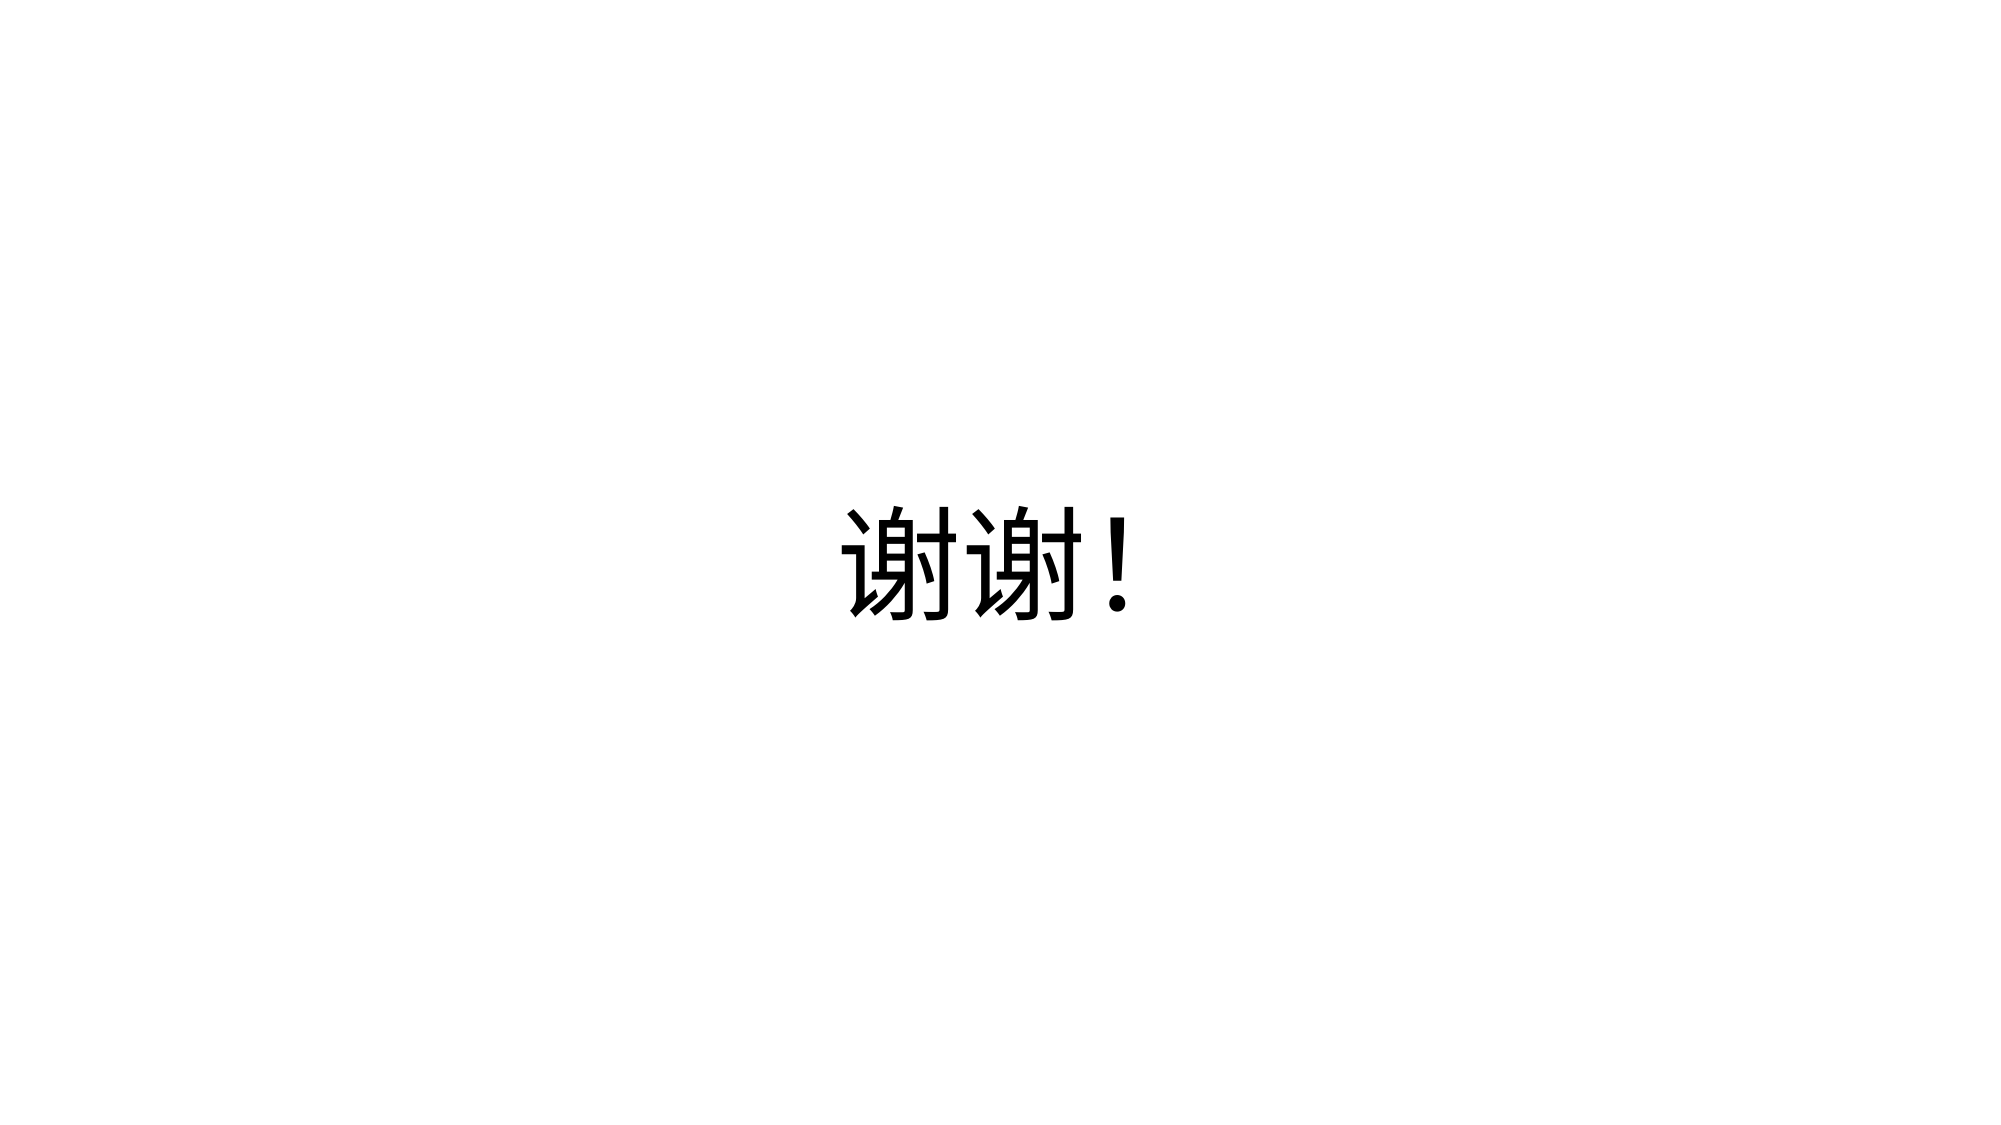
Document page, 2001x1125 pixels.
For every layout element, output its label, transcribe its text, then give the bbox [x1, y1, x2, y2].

text_box 谢谢！ [821, 479, 1227, 644]
